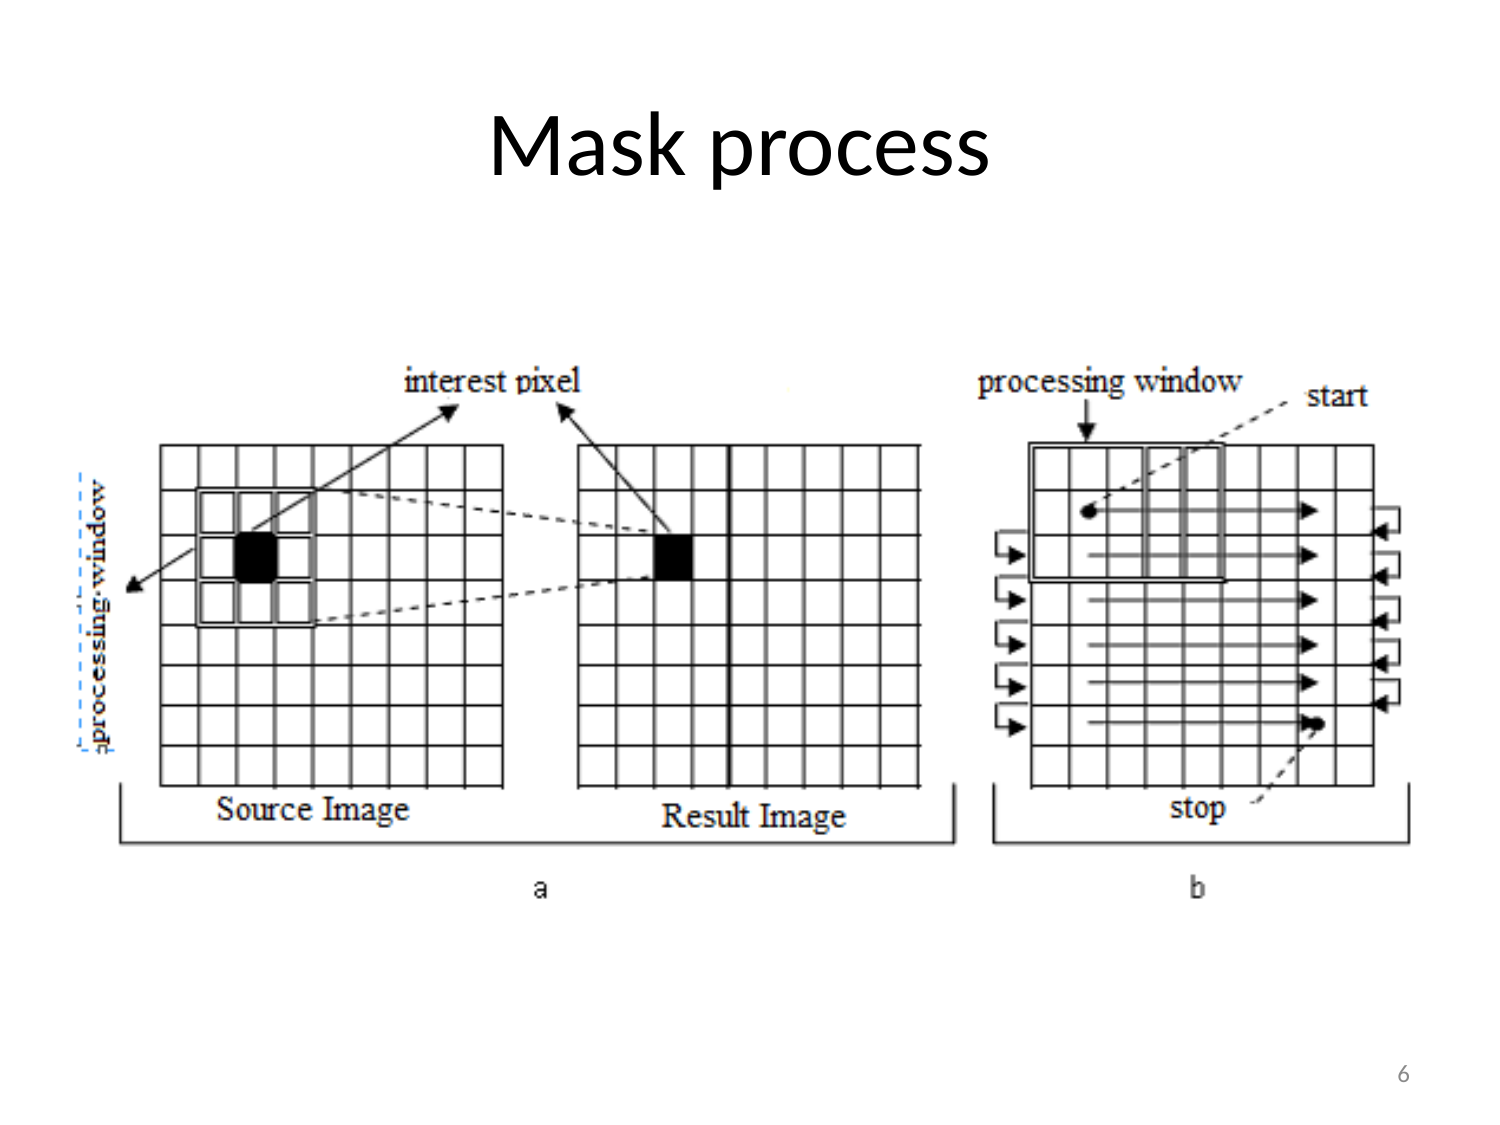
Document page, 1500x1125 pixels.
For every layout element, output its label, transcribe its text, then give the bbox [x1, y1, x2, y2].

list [74, 262, 1426, 1006]
title Mask process [75, 45, 1425, 233]
slide_number 6 [1074, 1042, 1425, 1103]
